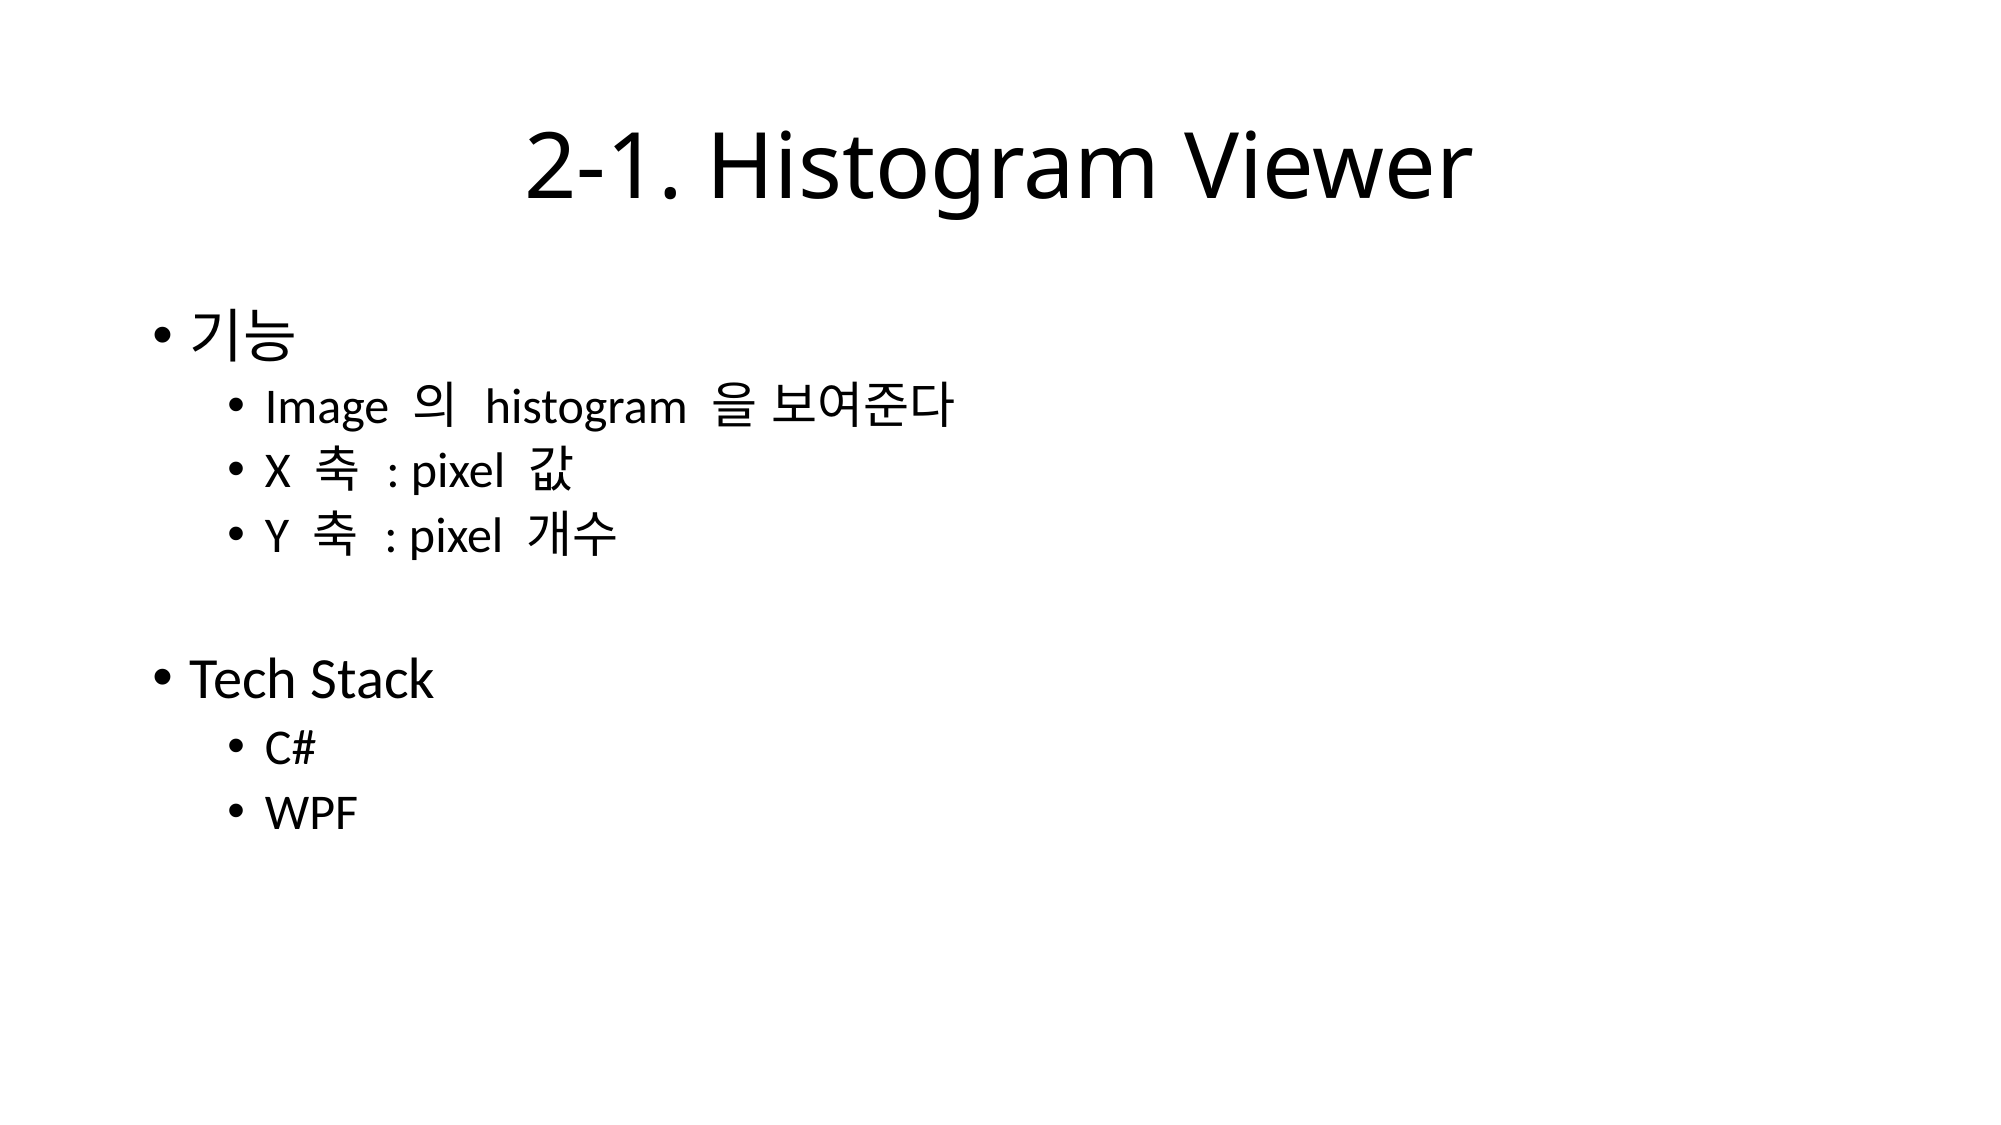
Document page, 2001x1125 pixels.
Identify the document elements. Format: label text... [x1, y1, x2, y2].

title 2-1. Histogram Viewer [137, 59, 1863, 278]
list 기능 Image 의 histogram 을 보여준다 X 축 : pixel 값 Y 축 : pixel 개수 Tech Stack C# WPF [137, 299, 1863, 1014]
